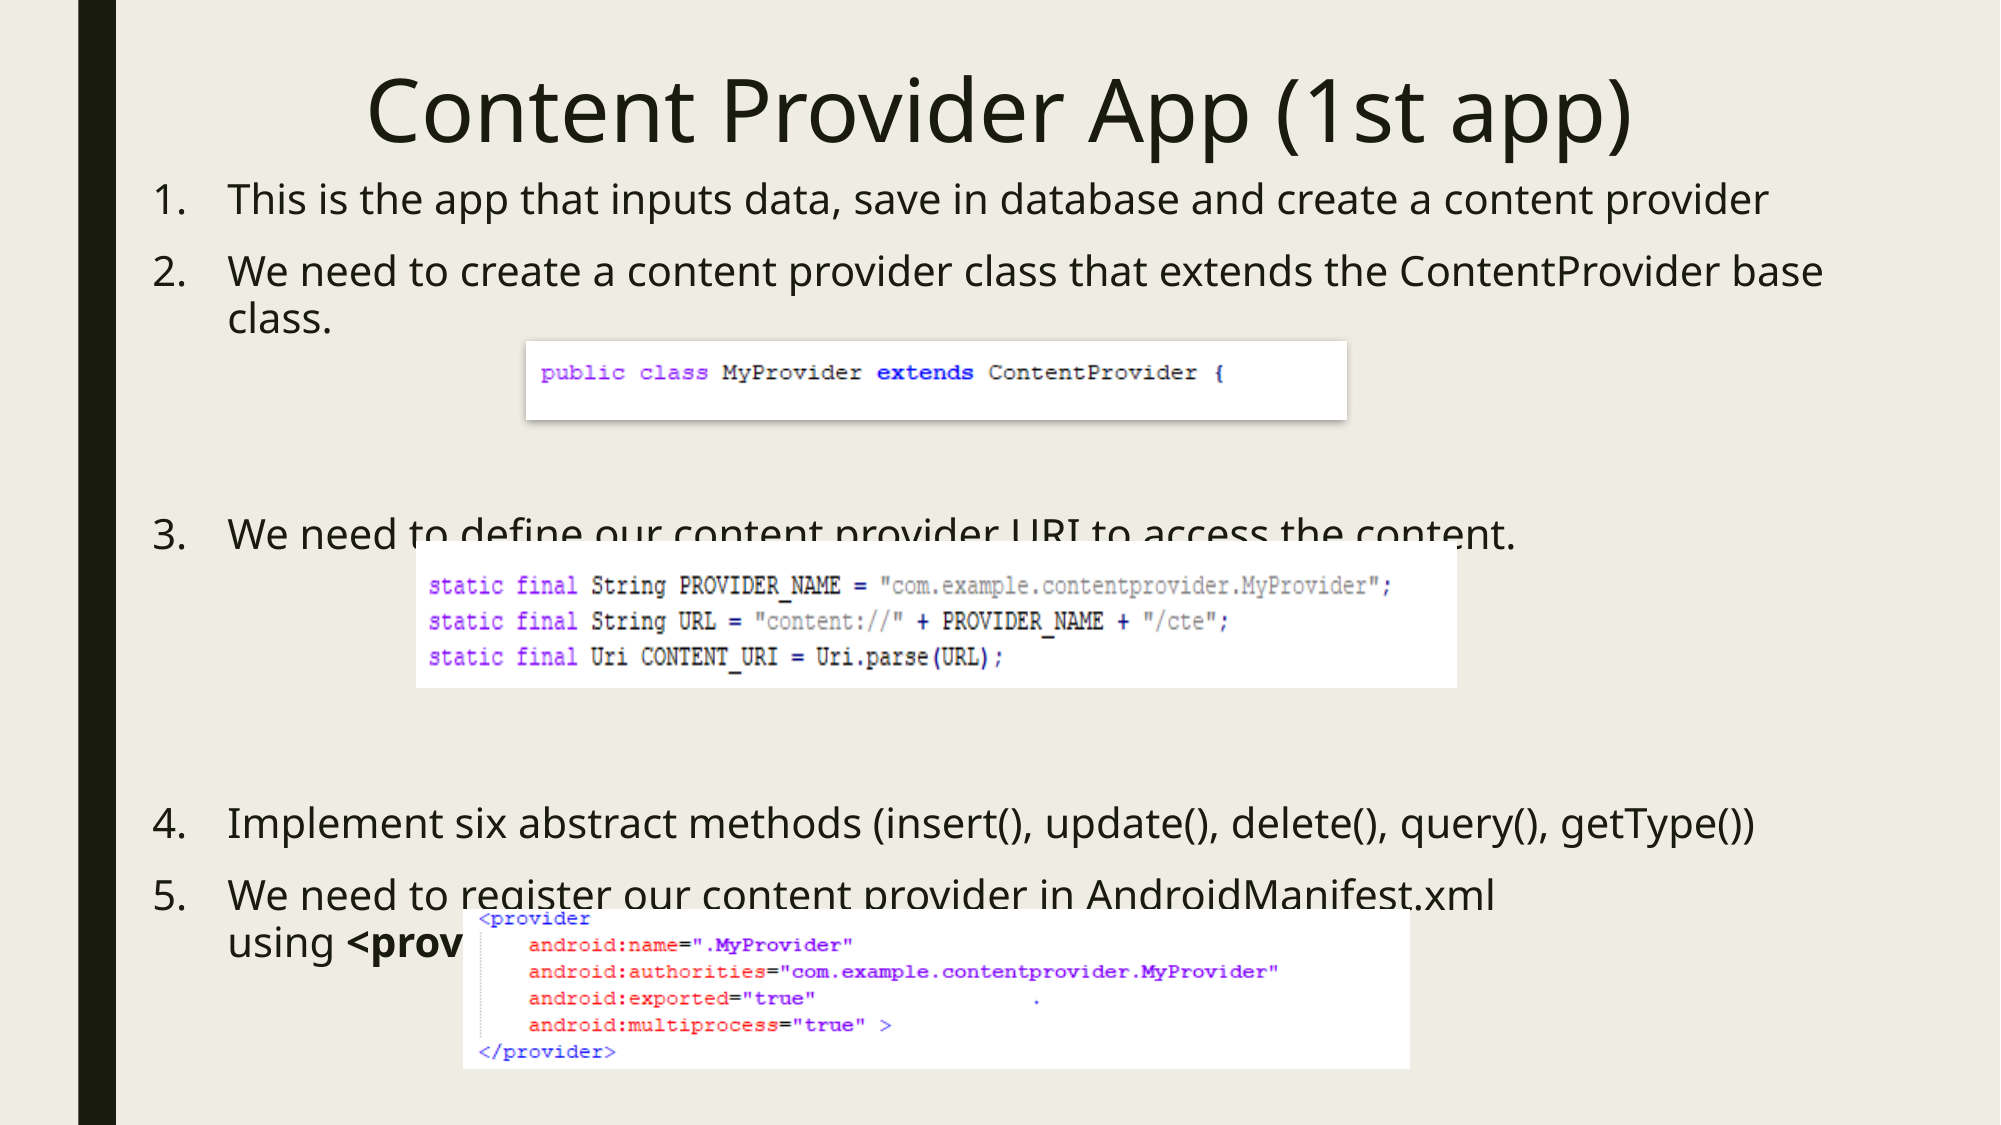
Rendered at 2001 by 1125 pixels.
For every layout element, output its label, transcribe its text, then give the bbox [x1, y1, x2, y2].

picture [540, 355, 1333, 406]
picture [416, 541, 1457, 689]
picture [463, 909, 1410, 1069]
list This is the app that inputs data, save in database and create a content provider We need to create a content provider class that extends the ContentProvider base class. We need to define our content provider URI to access the content. Implement six abstract methods (insert(), update(), delete(), query(), getType()) We need to register our content provider in AndroidManifest.xml using <provider> tag. [137, 169, 1863, 1014]
title Content Provider App (1st app) [137, 59, 1863, 169]
